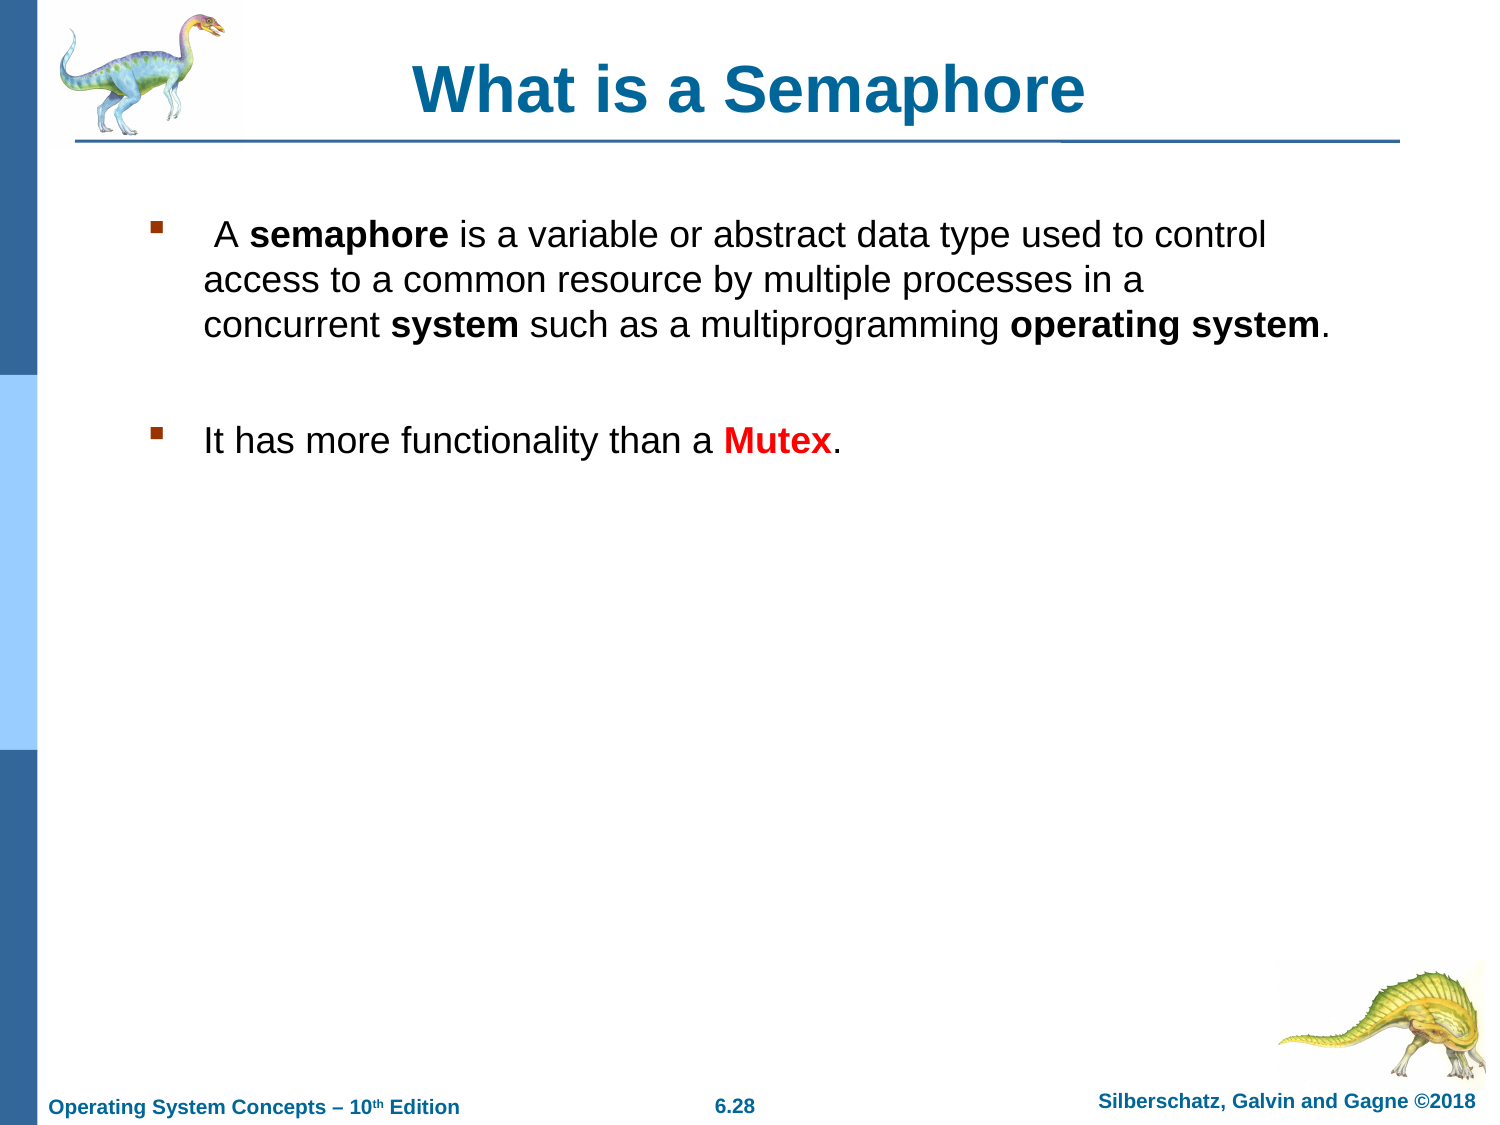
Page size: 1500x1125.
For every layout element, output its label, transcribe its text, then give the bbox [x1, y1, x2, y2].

title What is a Semaphore [75, 38, 1425, 133]
list A semaphore is a variable or abstract data type used to control access to a common resource by multiple processes in a concurrent system such as a multiprogramming operating system. It has more functionality than a Mutex. [132, 202, 1400, 946]
picture [1275, 959, 1486, 1090]
picture [46, 0, 243, 149]
